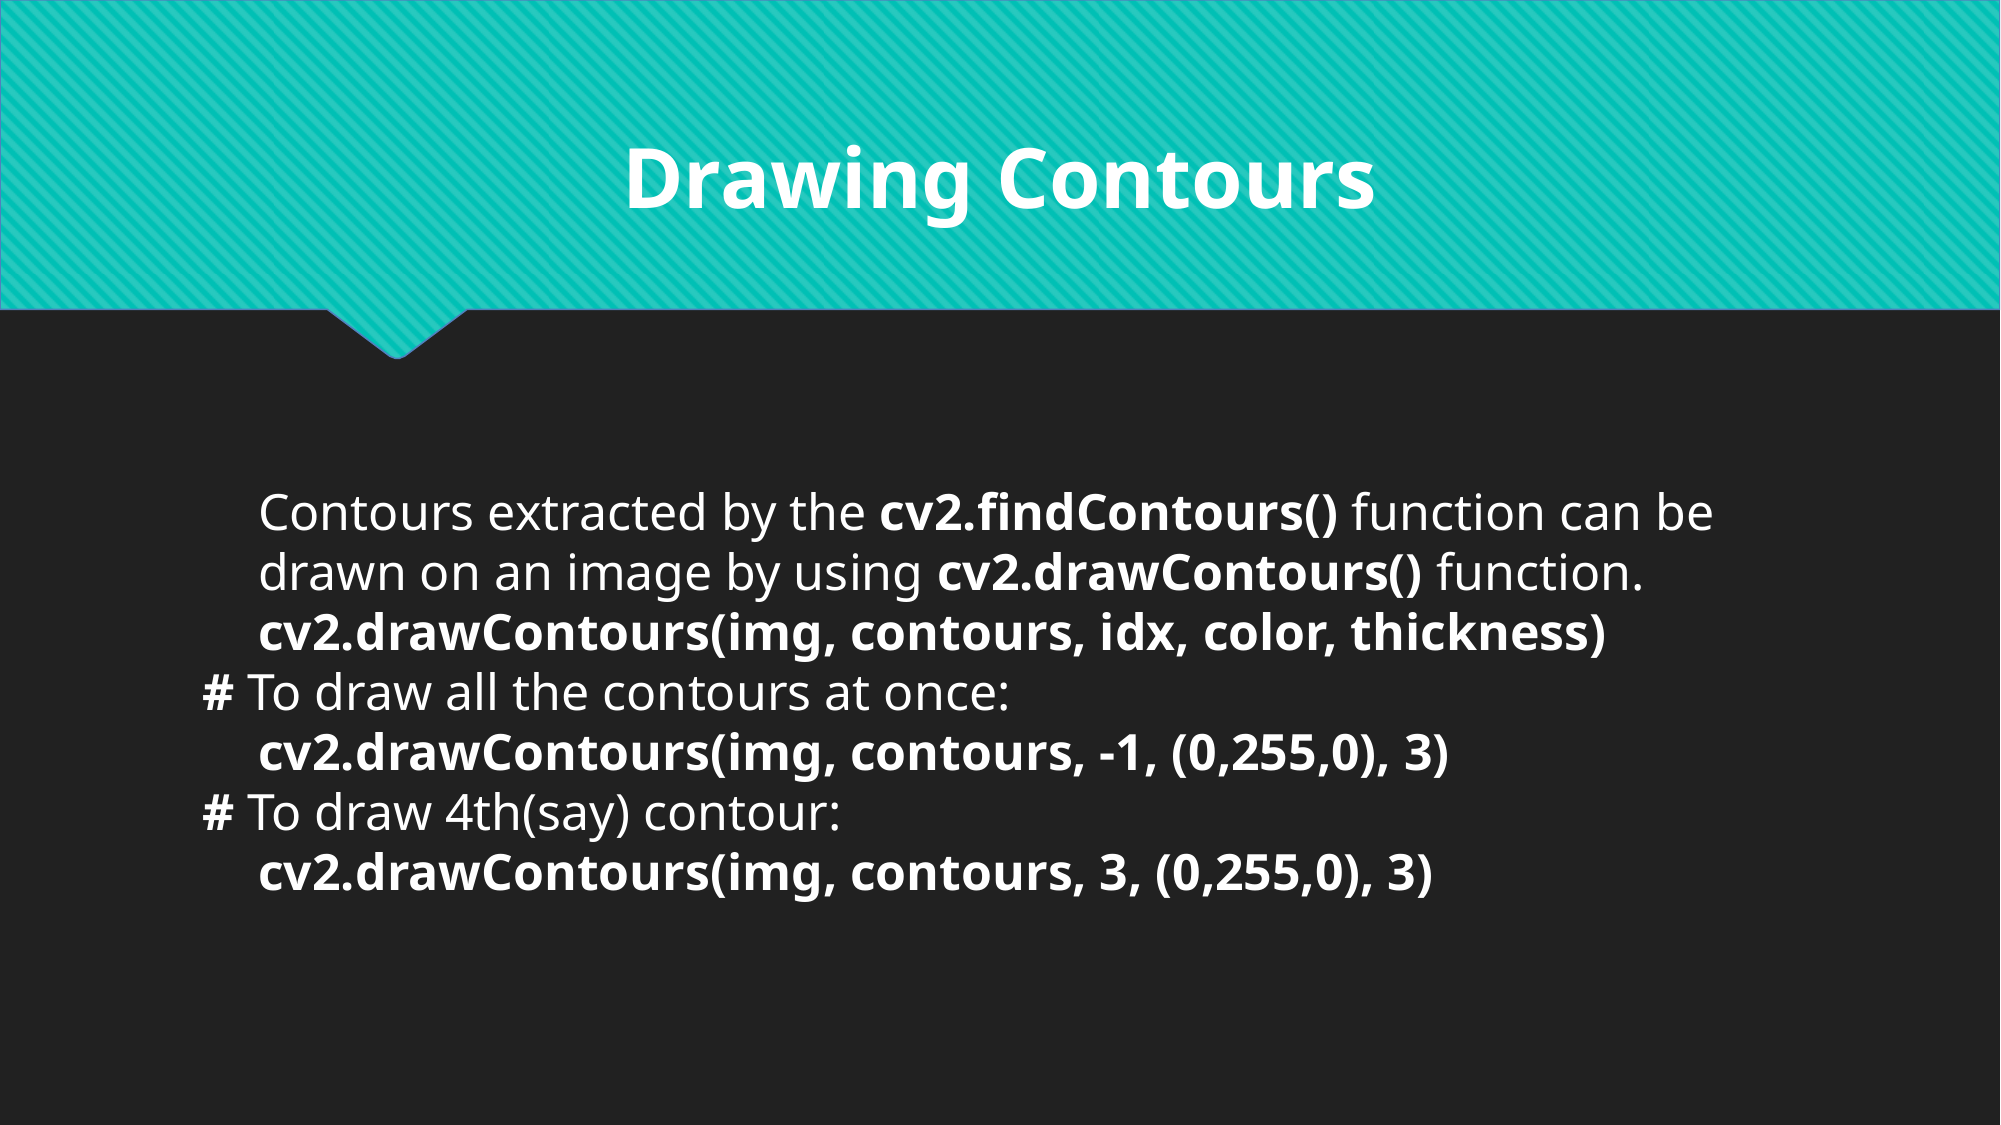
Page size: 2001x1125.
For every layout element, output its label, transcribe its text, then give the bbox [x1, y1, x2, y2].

text_box Drawing Contours [132, 73, 1867, 233]
text_box Contours extracted by the cv2.findContours() function can be drawn on an image by using cv2.drawContours() function. cv2.drawContours(img, contours, idx, color, thickness) # To draw all the contours at once: cv2.drawContours(img, contours, -1, (0,255,0), 3) # To draw 4th(say) contour: cv2.drawContours(img, contours, 3, (0,255,0), 3) [187, 369, 1813, 1058]
picture [1, 1, 1999, 357]
